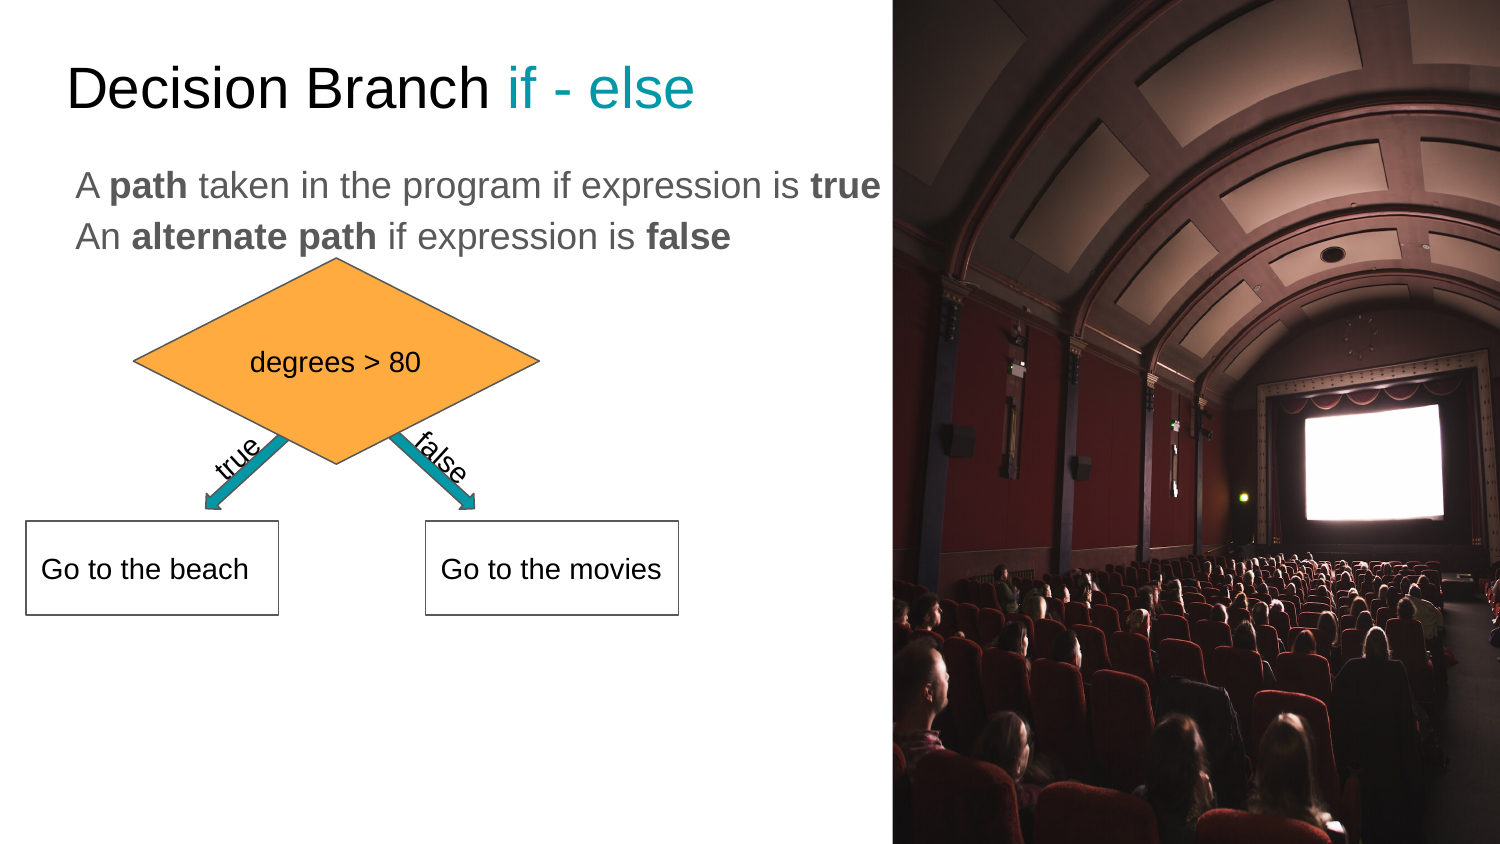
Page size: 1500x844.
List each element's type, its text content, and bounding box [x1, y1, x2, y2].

text_box false [389, 433, 475, 510]
title Decision Branch if - else [51, 35, 887, 130]
text_box Go to the movies [425, 521, 679, 616]
text_box true [205, 435, 288, 510]
text_box Go to the beach [25, 521, 279, 616]
text_box degrees > 80 [133, 257, 540, 465]
text_box A path taken in the program if expression is true An alternate path if expression is false [60, 139, 887, 260]
picture [892, 0, 1500, 844]
